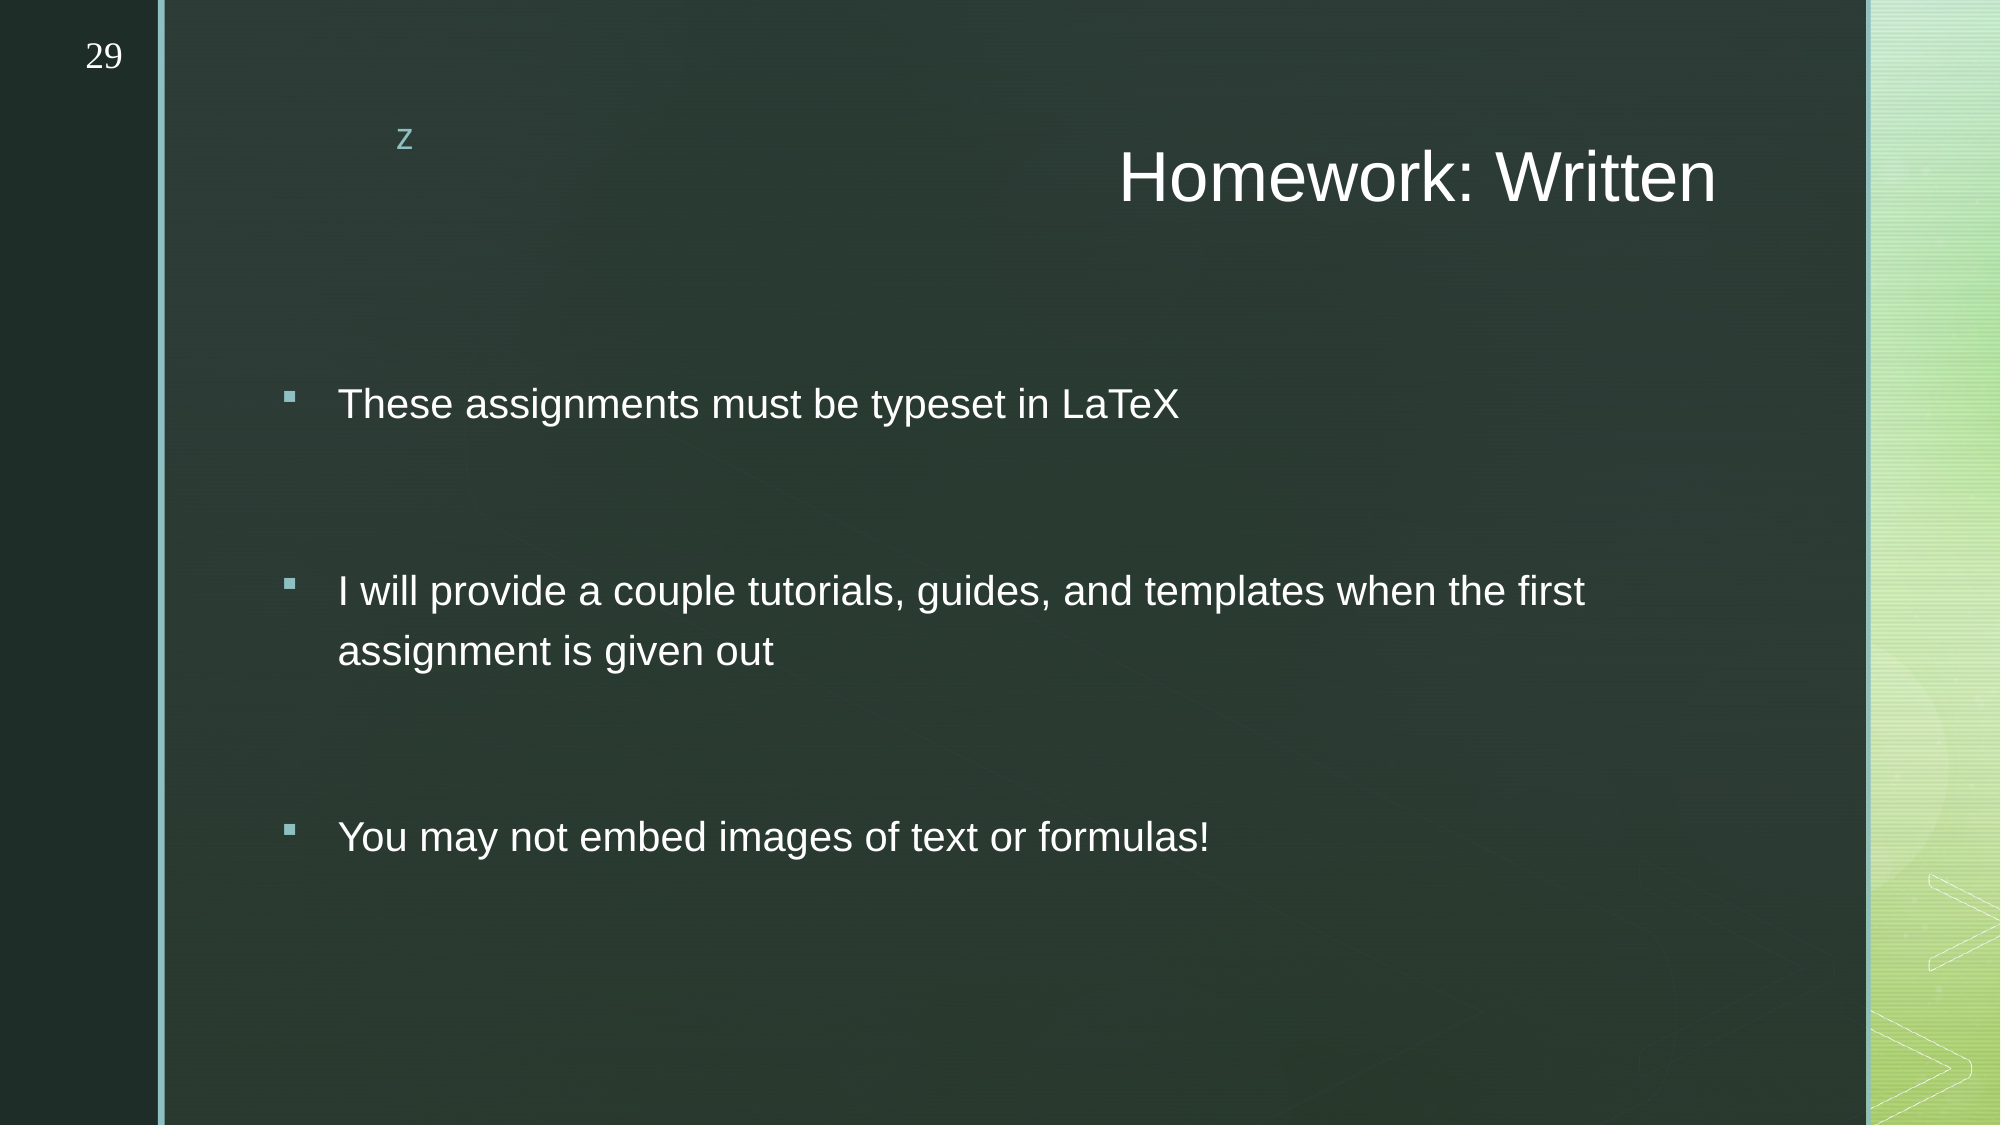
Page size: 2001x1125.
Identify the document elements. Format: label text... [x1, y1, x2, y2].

title Homework: Written [428, 132, 1734, 269]
picture [1871, 0, 2001, 1125]
list These assignments must be typeset in LaTeX I will provide a couple tutorials, guides, and templates when the first assignment is given out You may not embed images of text or formulas! [266, 269, 1788, 1050]
slide_number 29 [25, 26, 131, 80]
